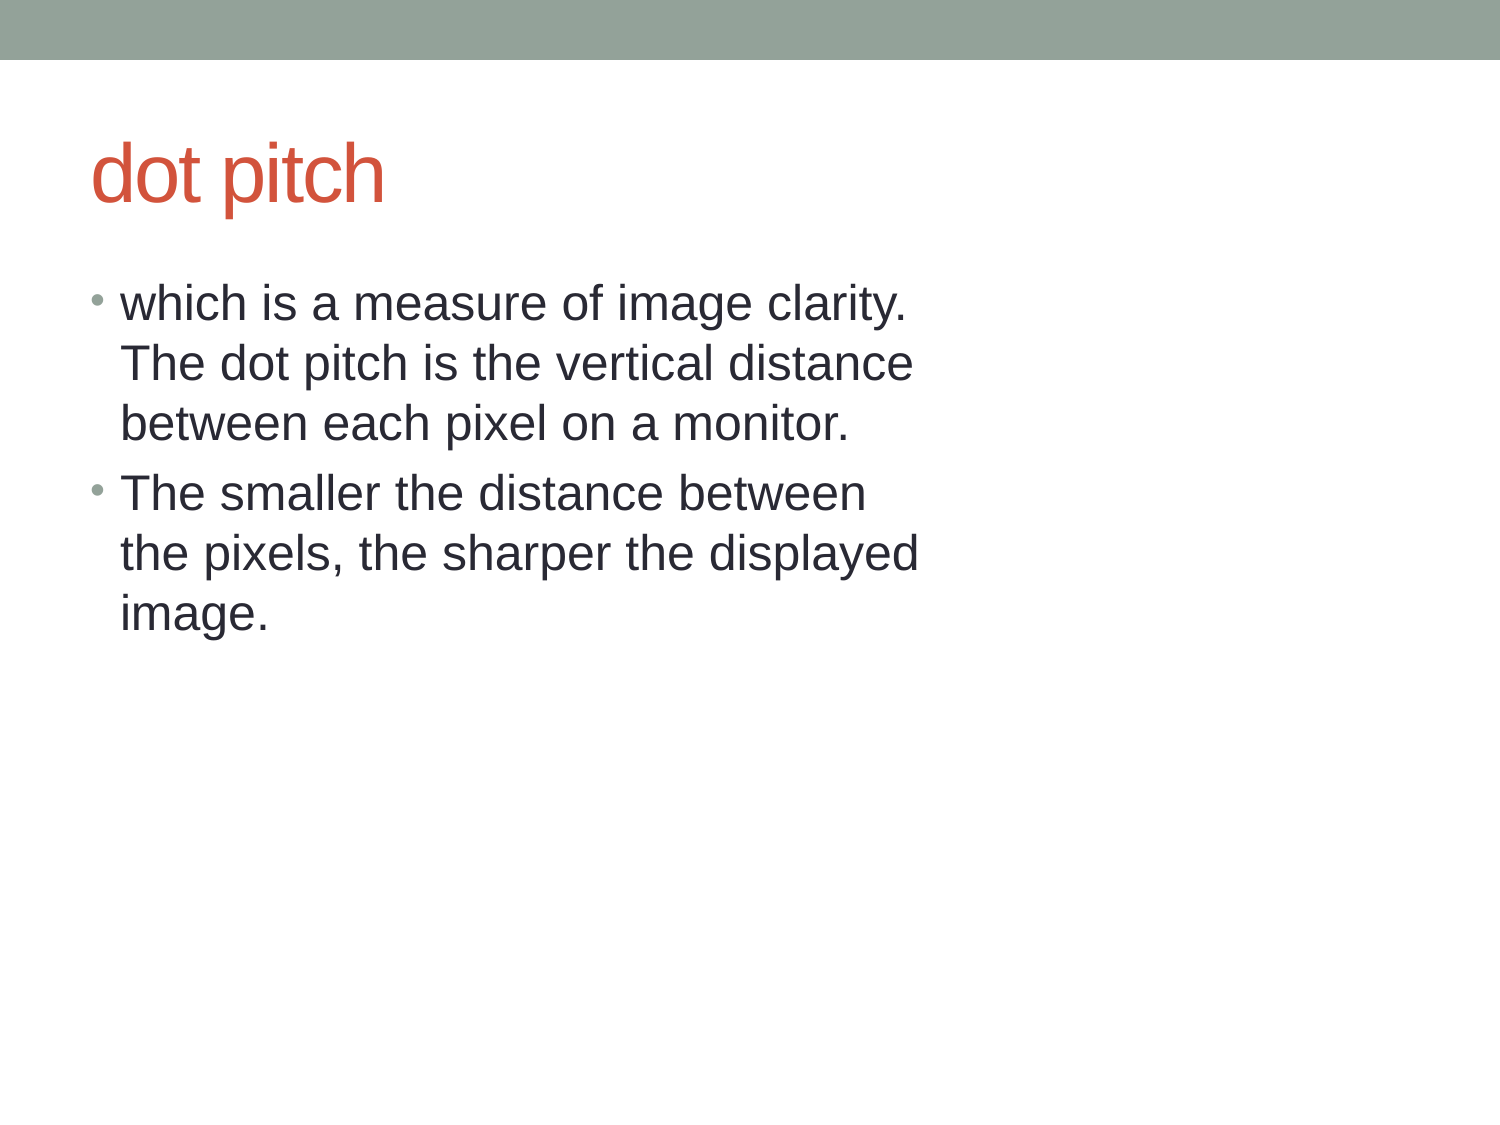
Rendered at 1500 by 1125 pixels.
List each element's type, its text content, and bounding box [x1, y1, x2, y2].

list which is a measure of image clarity. The dot pitch is the vertical distance between each pixel on a monitor. The smaller the distance between the pixels, the sharper the displayed image. [75, 262, 938, 1063]
title dot pitch [75, 87, 1425, 250]
